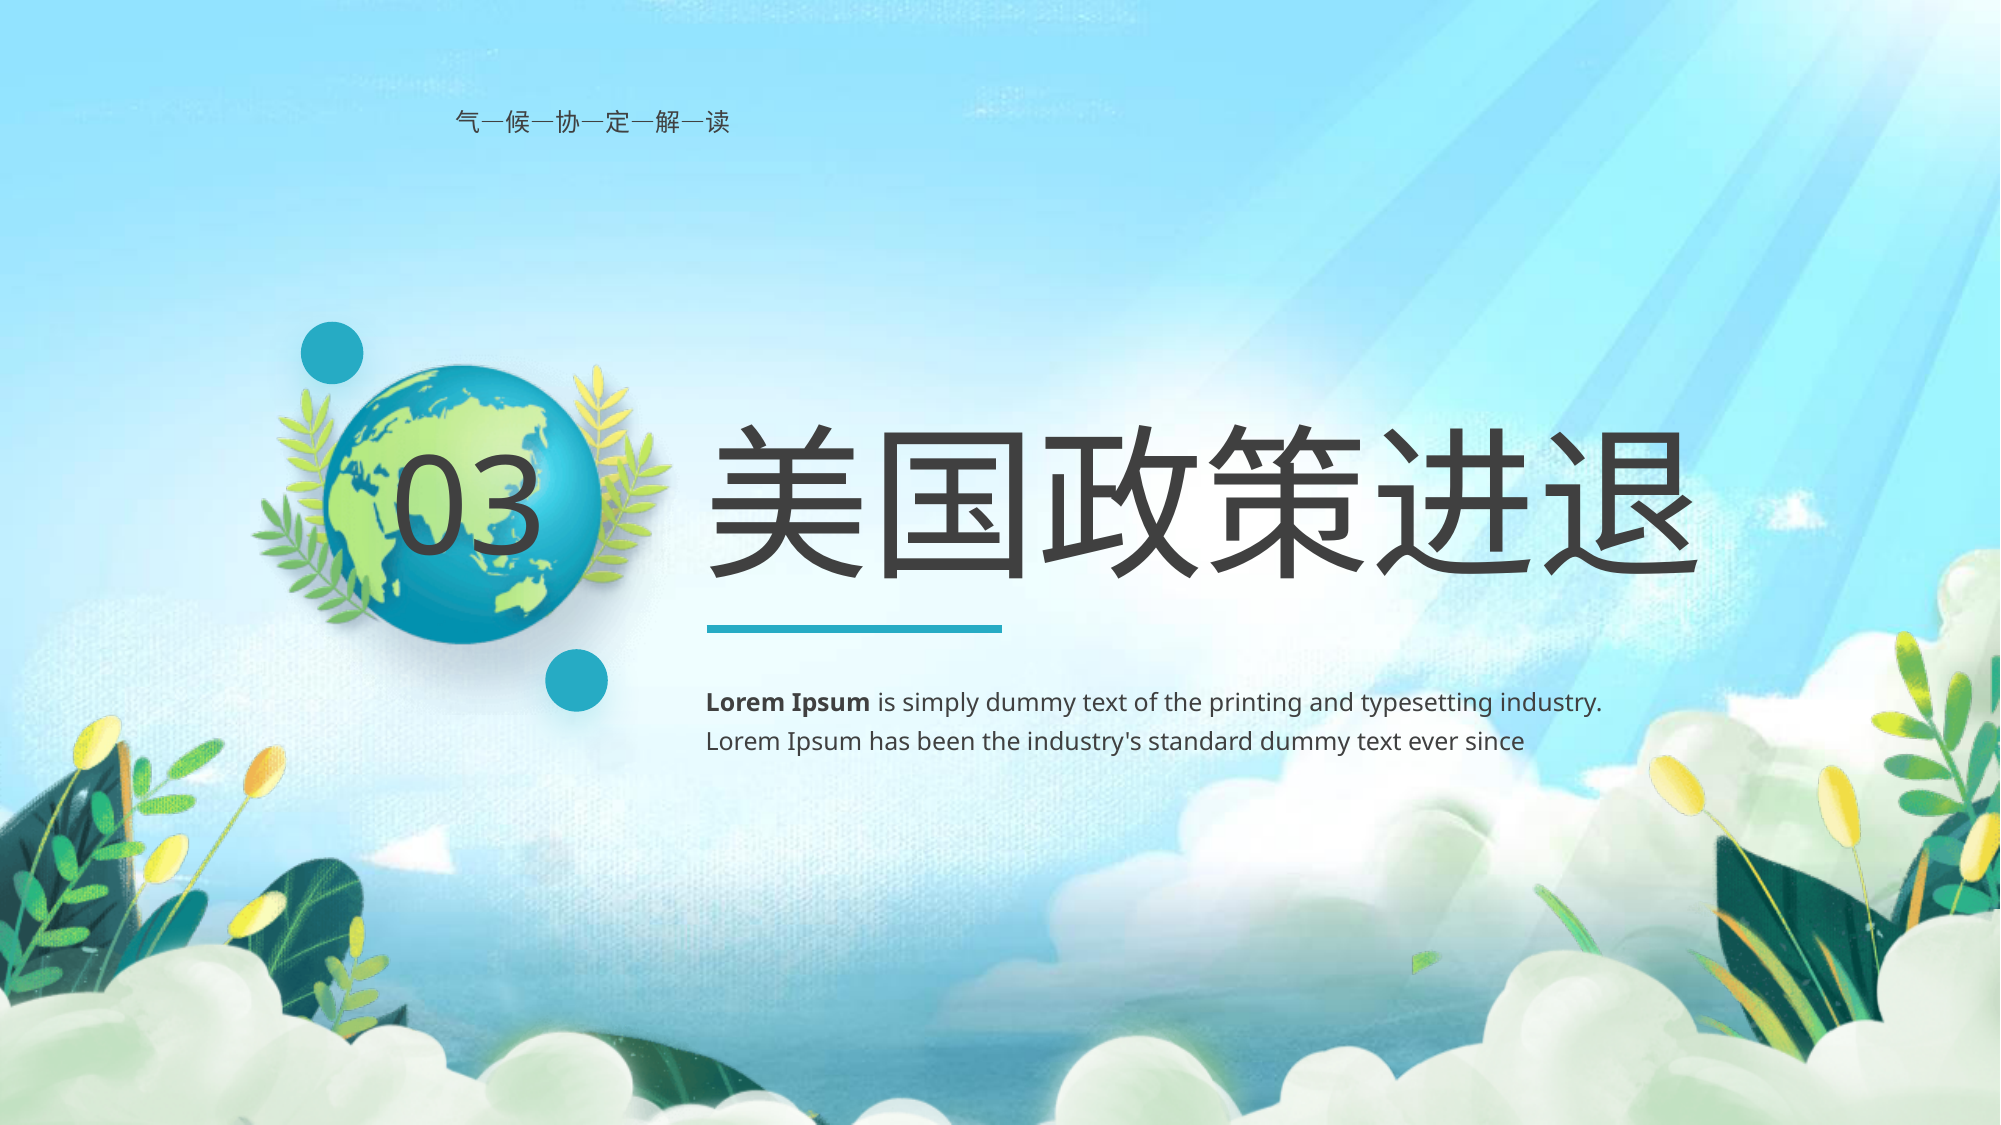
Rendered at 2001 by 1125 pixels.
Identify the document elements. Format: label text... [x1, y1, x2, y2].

picture [0, 0, 2000, 1125]
text_box Lorem Ipsum is simply dummy text of the printing and typesetting industry. Lorem Ipsum has been the industry's standard dummy text ever since [690, 669, 1668, 763]
text_box [309, 320, 355, 330]
text_box 美国政策进退 [691, 391, 1766, 607]
text_box 气—候—协—定—解—读 [440, 99, 1489, 144]
